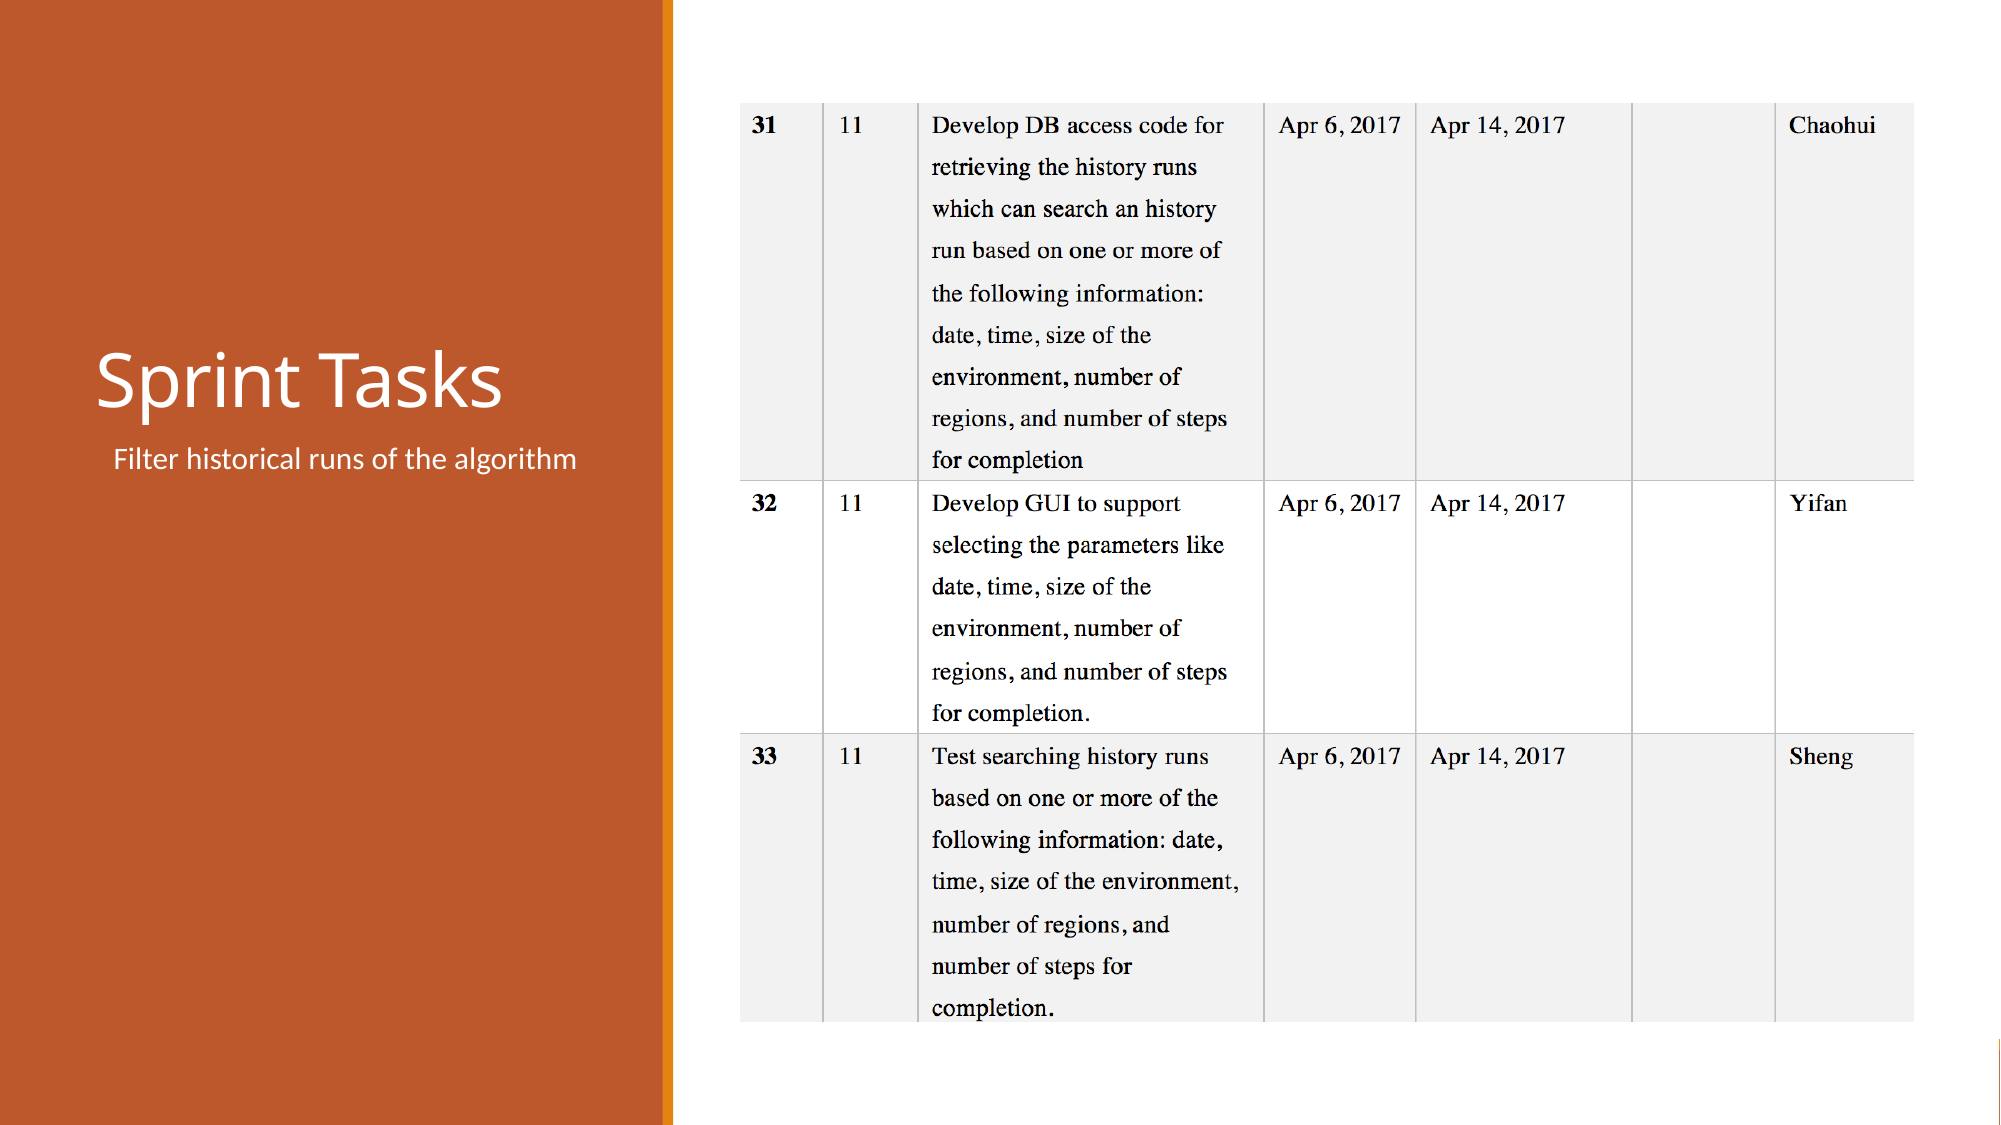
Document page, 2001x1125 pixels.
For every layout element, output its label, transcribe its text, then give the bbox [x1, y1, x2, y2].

picture [739, 103, 1914, 1022]
text_box [661, 0, 674, 1125]
title Sprint Tasks [80, 84, 587, 430]
list Filter historical runs of the algorithm [80, 435, 587, 983]
text_box [0, 0, 661, 1125]
text_box [674, 0, 2000, 1125]
